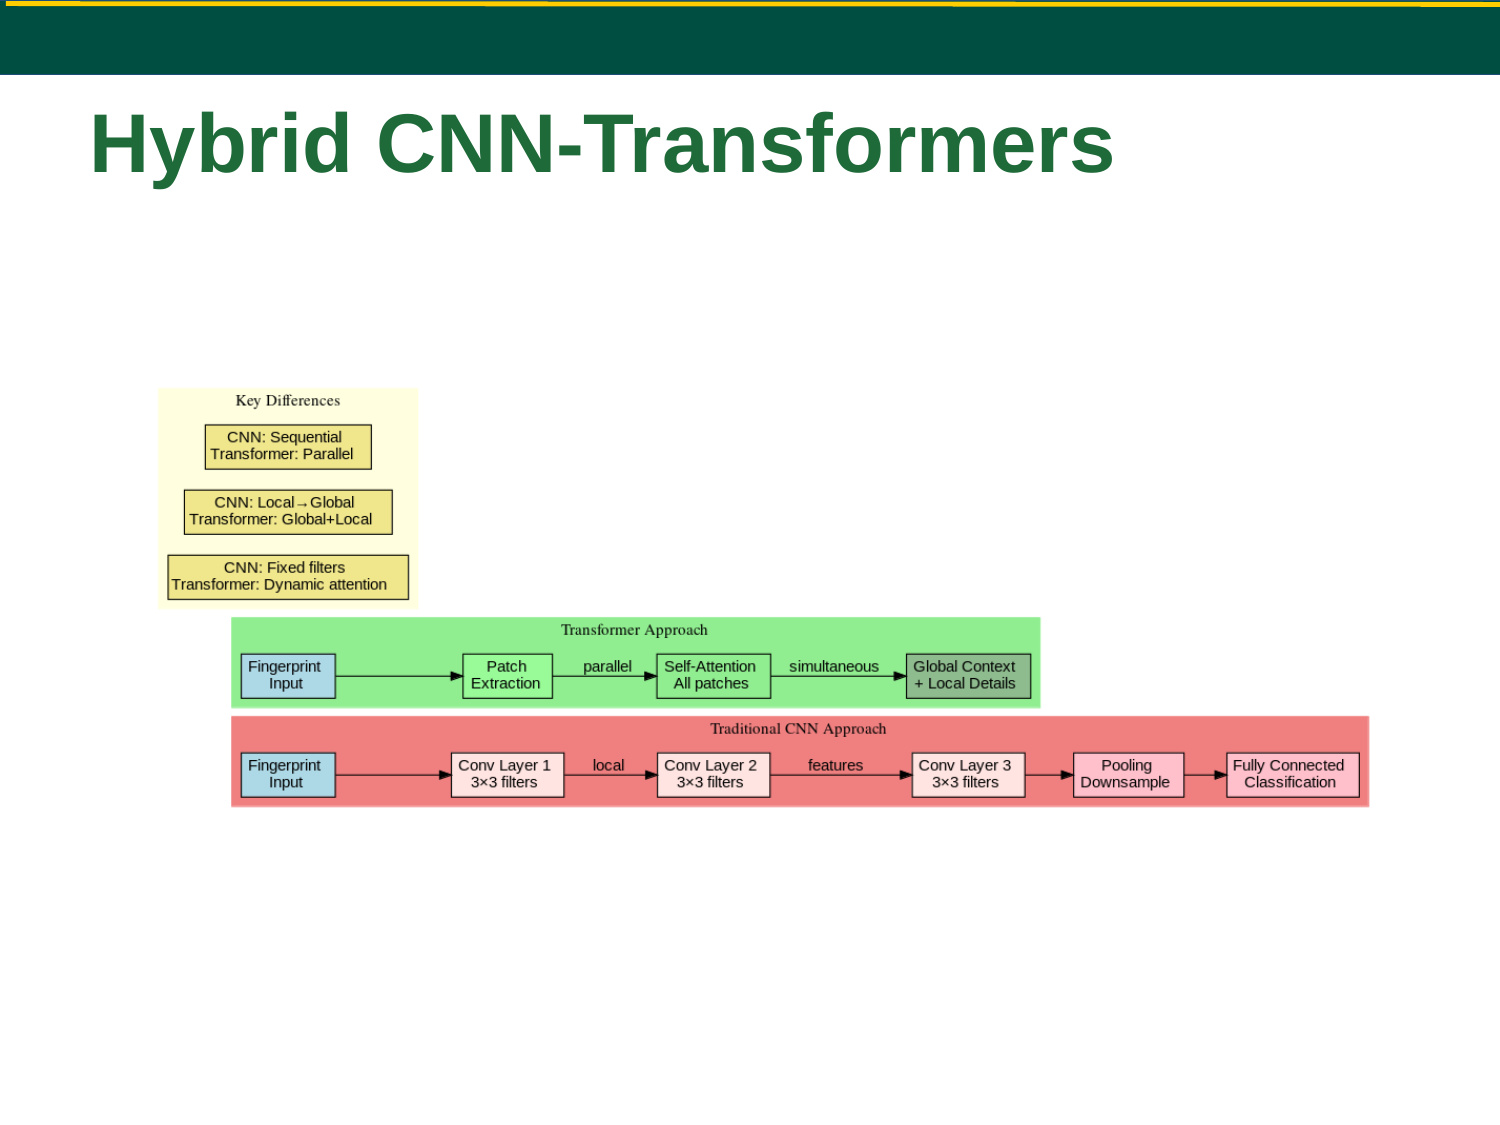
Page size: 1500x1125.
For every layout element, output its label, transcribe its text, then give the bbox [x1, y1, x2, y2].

text_box Hybrid CNN-Transformers [75, 75, 1425, 233]
picture [144, 374, 1382, 820]
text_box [0, 0, 1500, 75]
